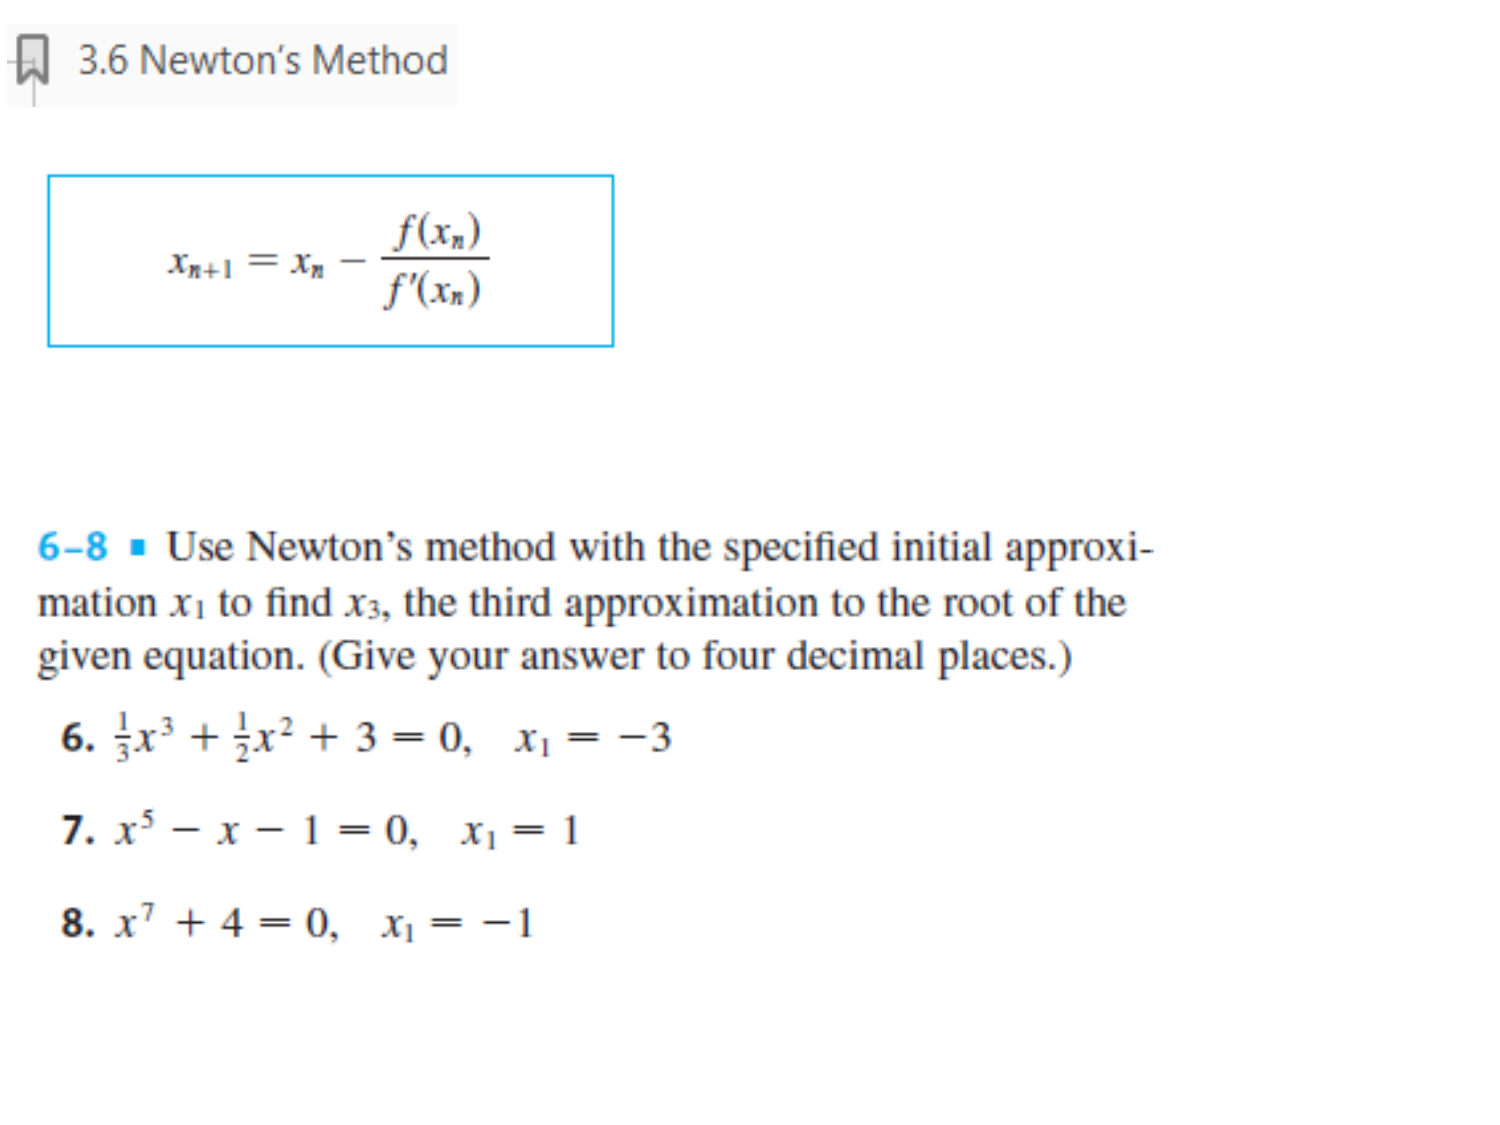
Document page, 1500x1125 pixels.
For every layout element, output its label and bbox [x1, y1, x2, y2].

picture [7, 511, 1155, 976]
picture [26, 162, 632, 359]
picture [7, 24, 458, 108]
